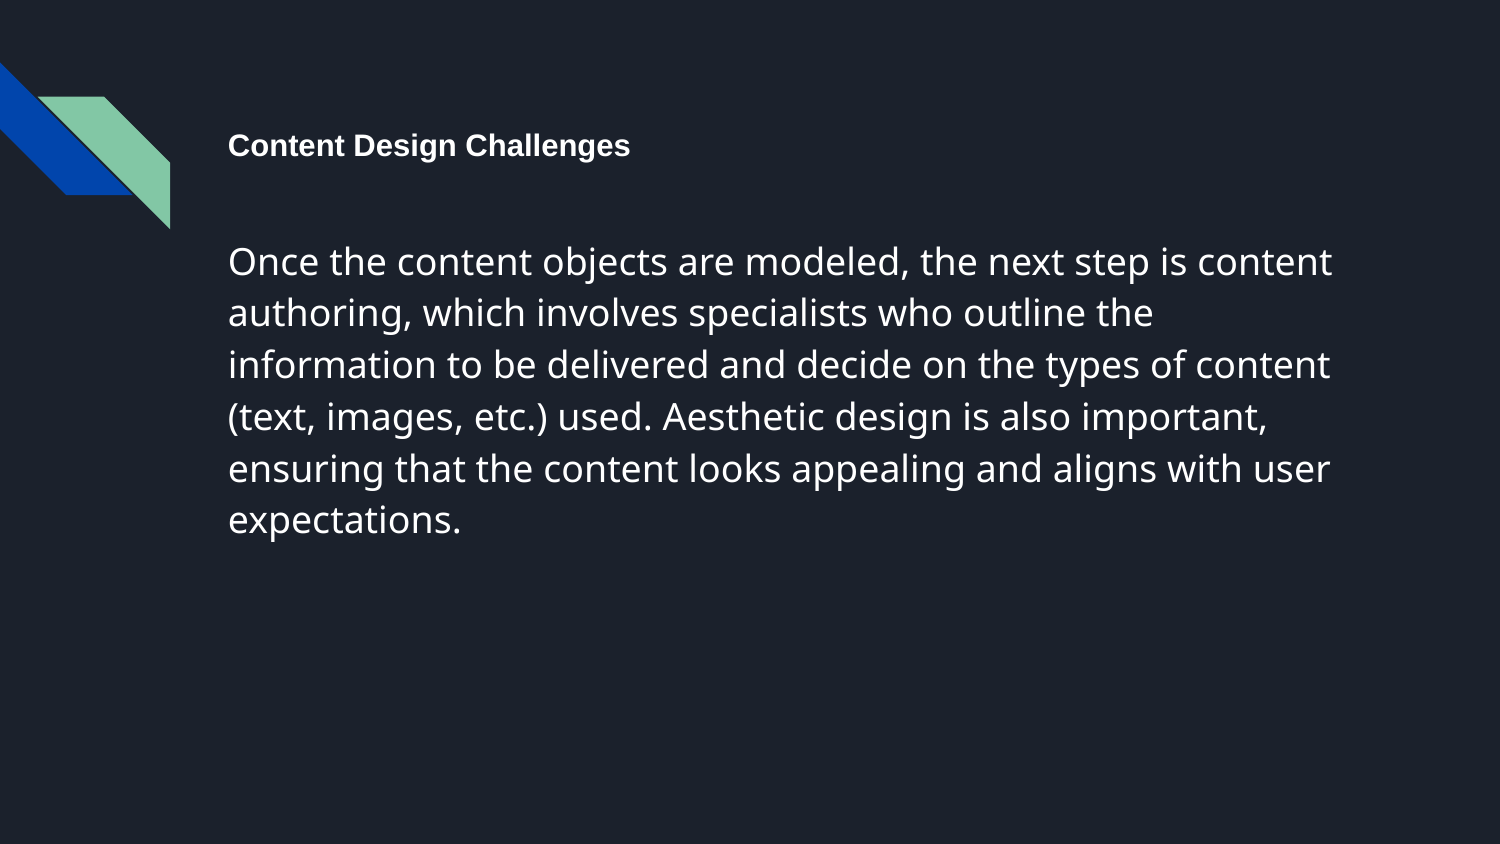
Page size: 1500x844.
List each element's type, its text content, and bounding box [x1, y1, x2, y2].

list Once the content objects are modeled, the next step is content authoring, which involves specialists who outline the information to be delivered and decide on the types of content (text, images, etc.) used. Aesthetic design is also important, ensuring that the content looks appealing and aligns with user expectations. [212, 215, 1368, 694]
title Content Design Challenges [212, 104, 805, 176]
